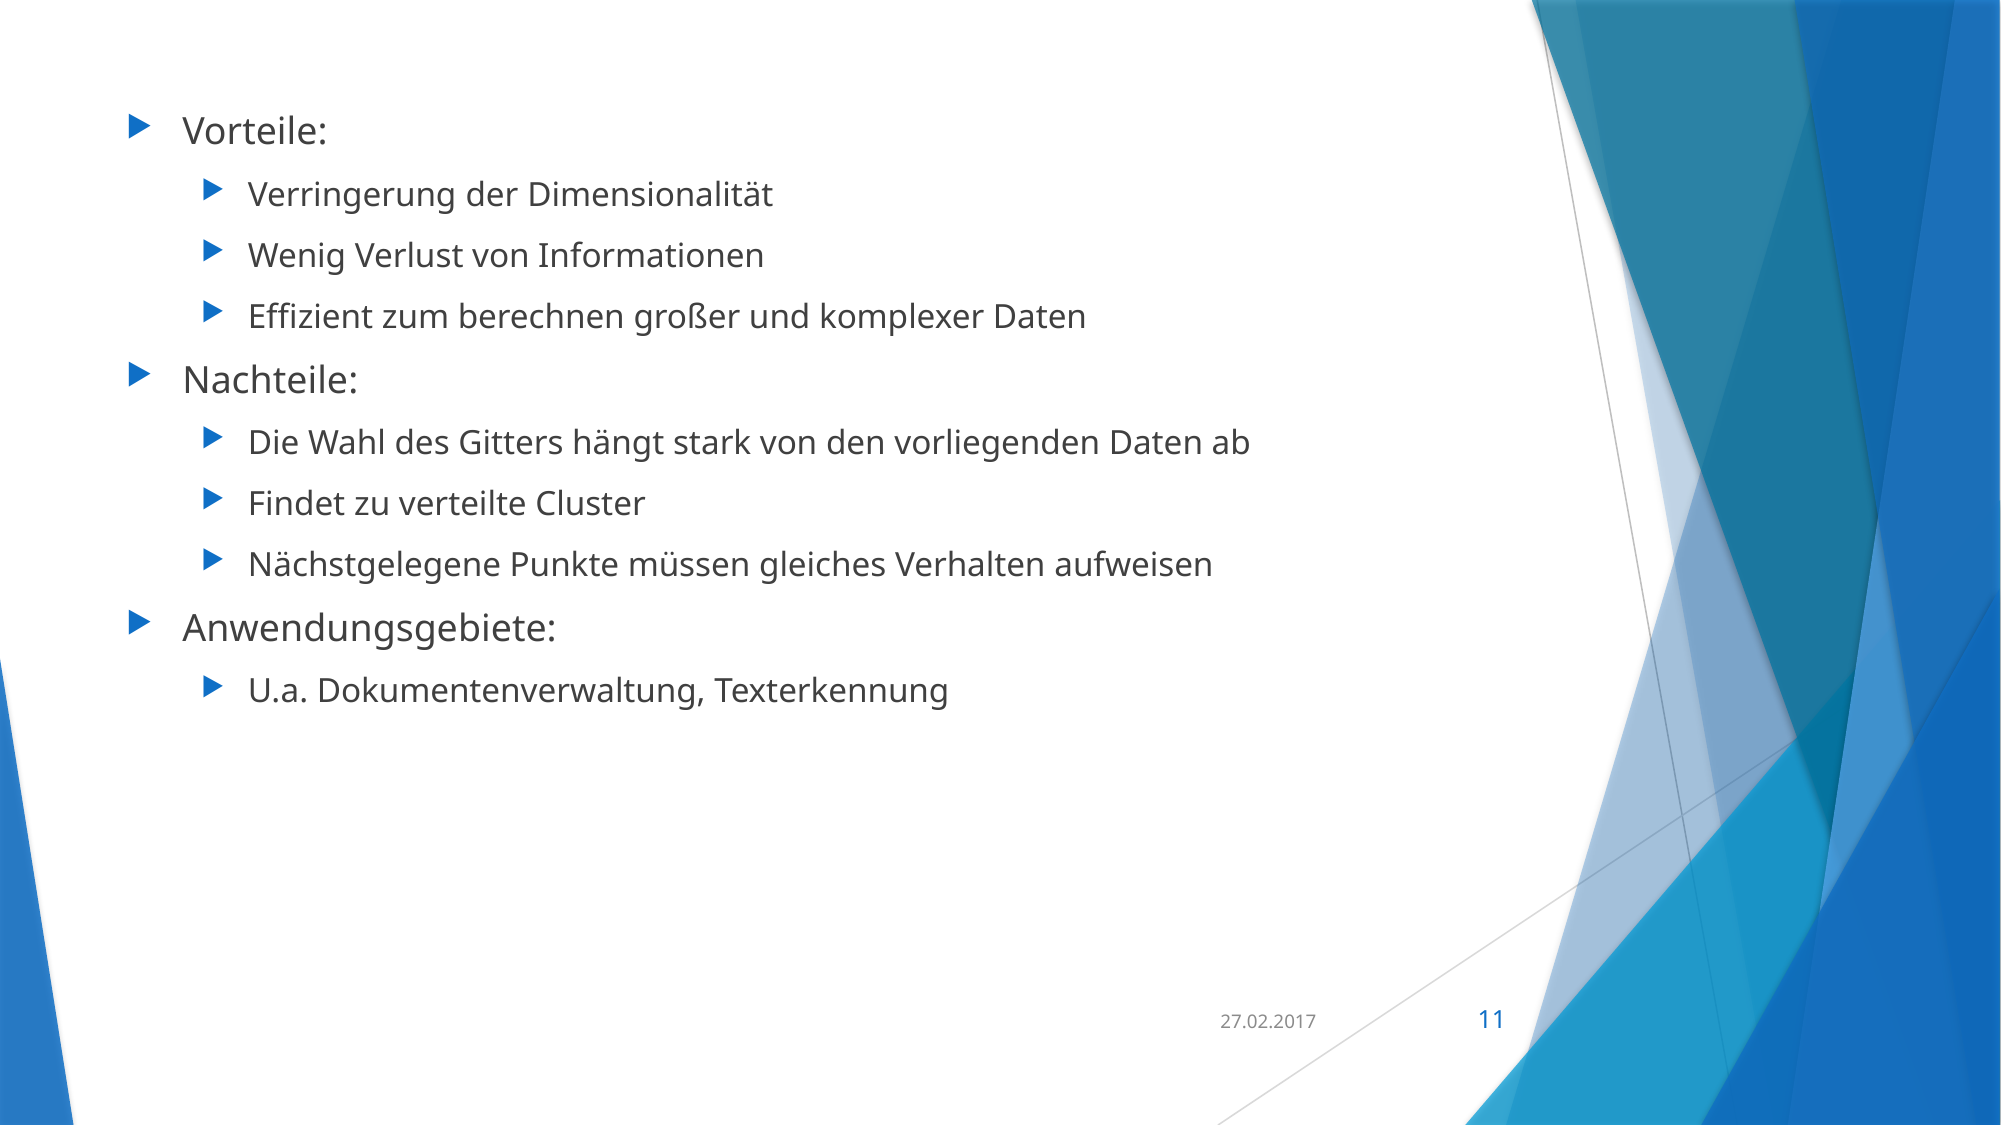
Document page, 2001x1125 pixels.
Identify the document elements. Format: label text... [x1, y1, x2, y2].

slide_number 11 [1409, 991, 1522, 1051]
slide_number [1181, 991, 1332, 1051]
list Vorteile: Verringerung der Dimensionalität Wenig Verlust von Informationen Effizient zum berechnen großer und komplexer Daten Nachteile: Die Wahl des Gitters hängt stark von den vorliegenden Daten ab Findet zu verteilte Cluster Nächstgelegene Punkte müssen gleiches Verhalten aufweisen Anwendungsgebiete: U.a. Dokumentenverwaltung, Texterkennung [111, 99, 1522, 991]
